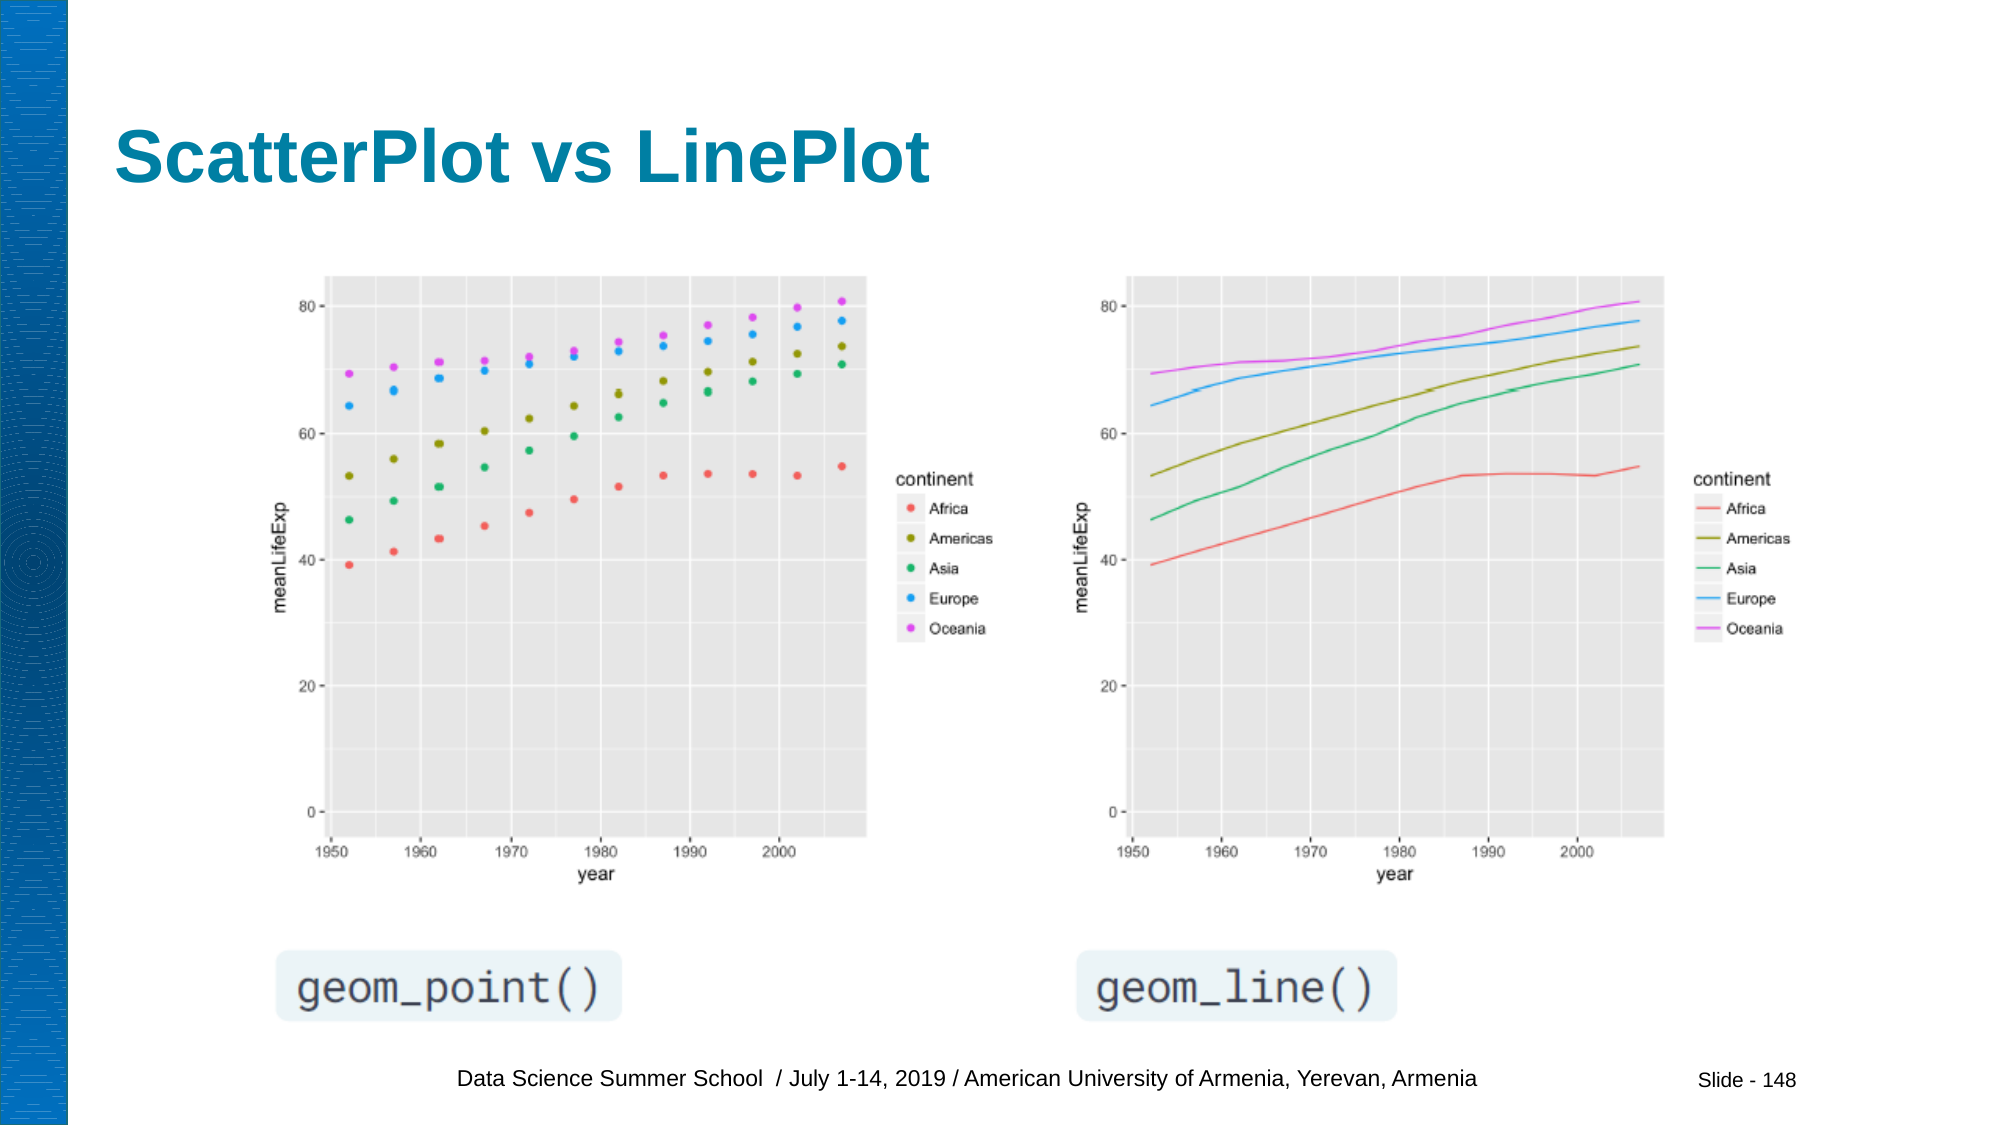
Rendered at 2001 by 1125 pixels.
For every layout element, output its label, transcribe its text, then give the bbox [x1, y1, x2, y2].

picture [229, 231, 1822, 1041]
title ScatterPlot vs LinePlot [99, 37, 1900, 213]
